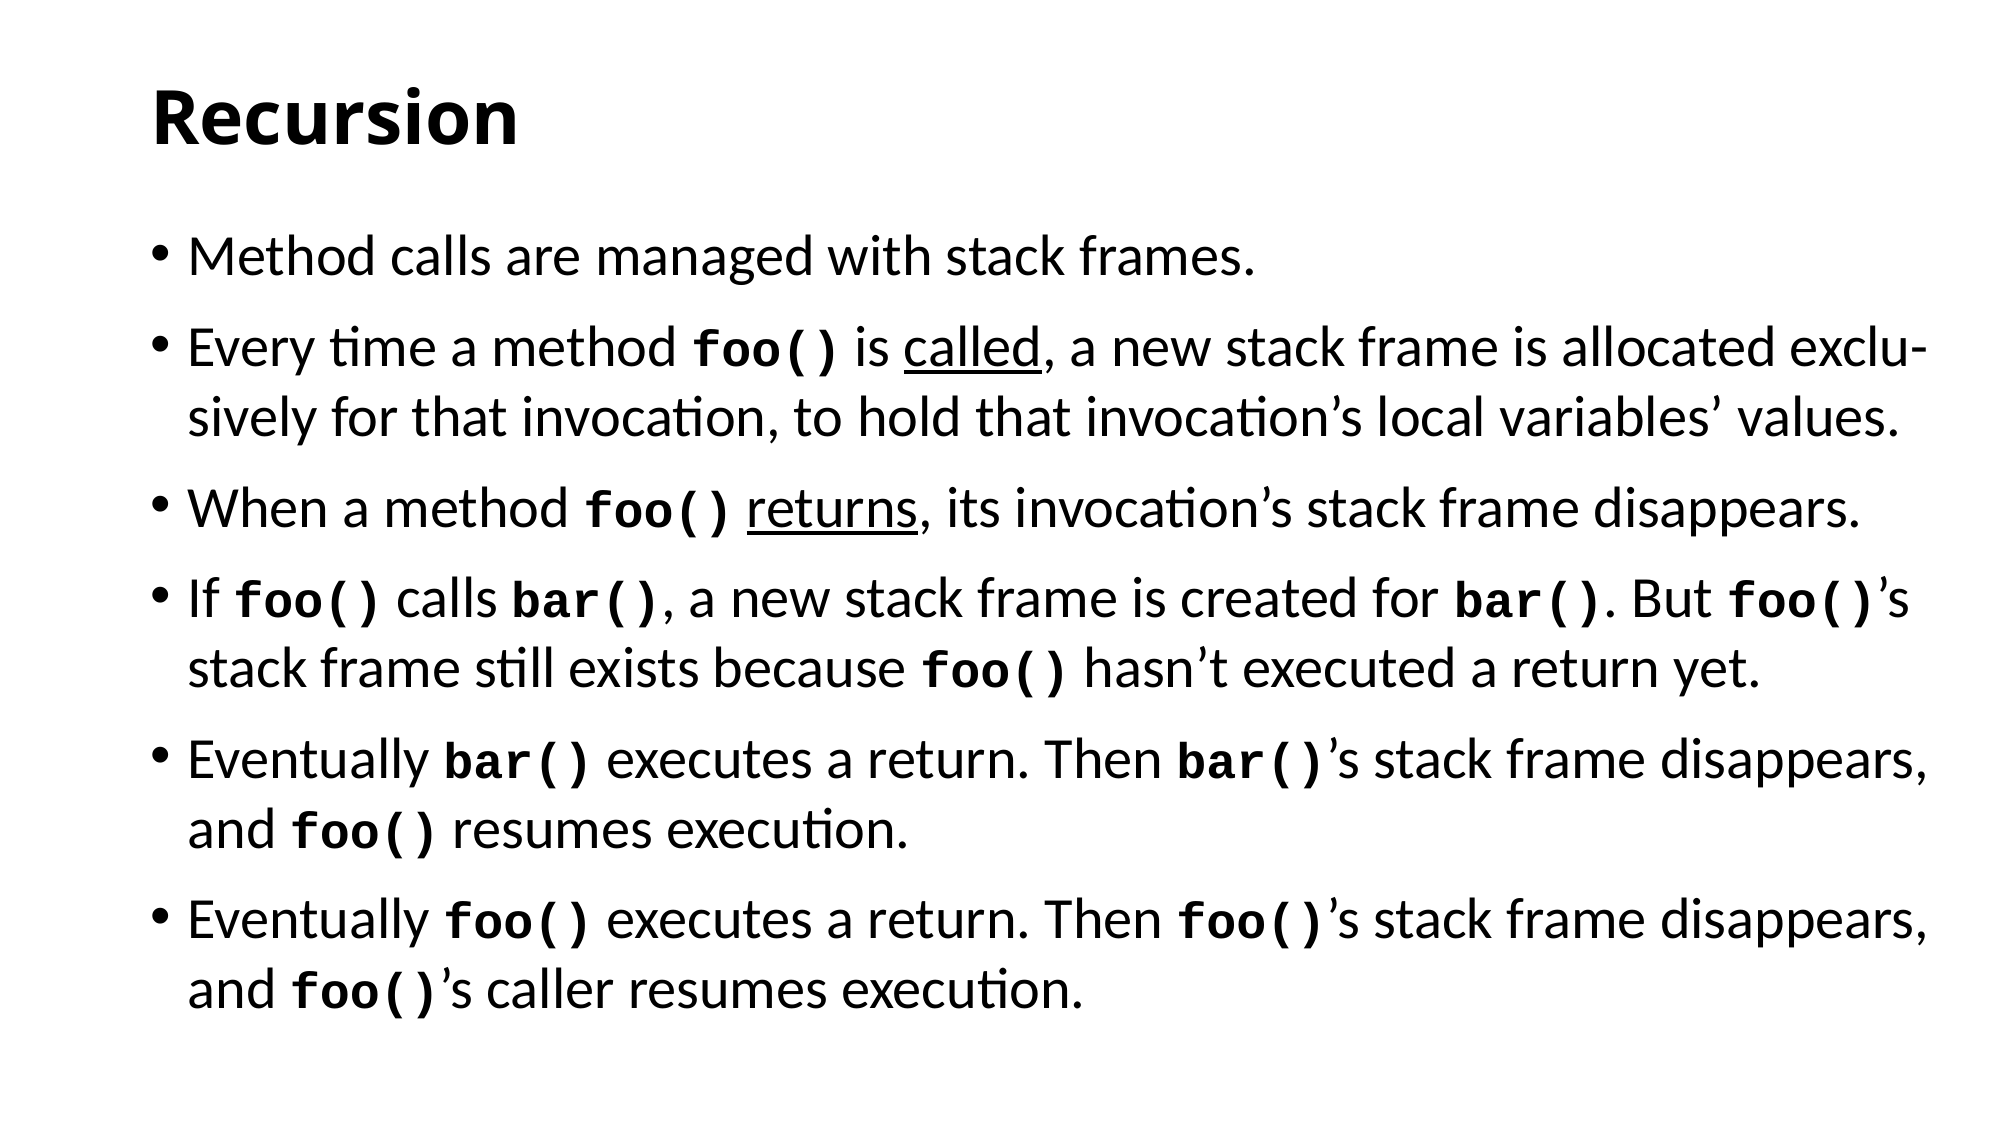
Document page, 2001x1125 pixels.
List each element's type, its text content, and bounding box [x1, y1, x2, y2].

list Method calls are managed with stack frames. Every time a method foo() is called, a new stack frame is allocated exclu-sively for that invocation, to hold that invocation’s local variables’ values. When a method foo() returns, its invocation’s stack frame disappears. If foo() calls bar(), a new stack frame is created for bar(). But foo()’s stack frame still exists because foo() hasn’t executed a return yet. Eventually bar() executes a return. Then bar()’s stack frame disappears, and foo() resumes execution. Eventually foo() executes a return. Then foo()’s stack frame disappears, and foo()’s caller resumes execution. [135, 210, 2000, 1125]
title Recursion [135, 59, 1860, 180]
